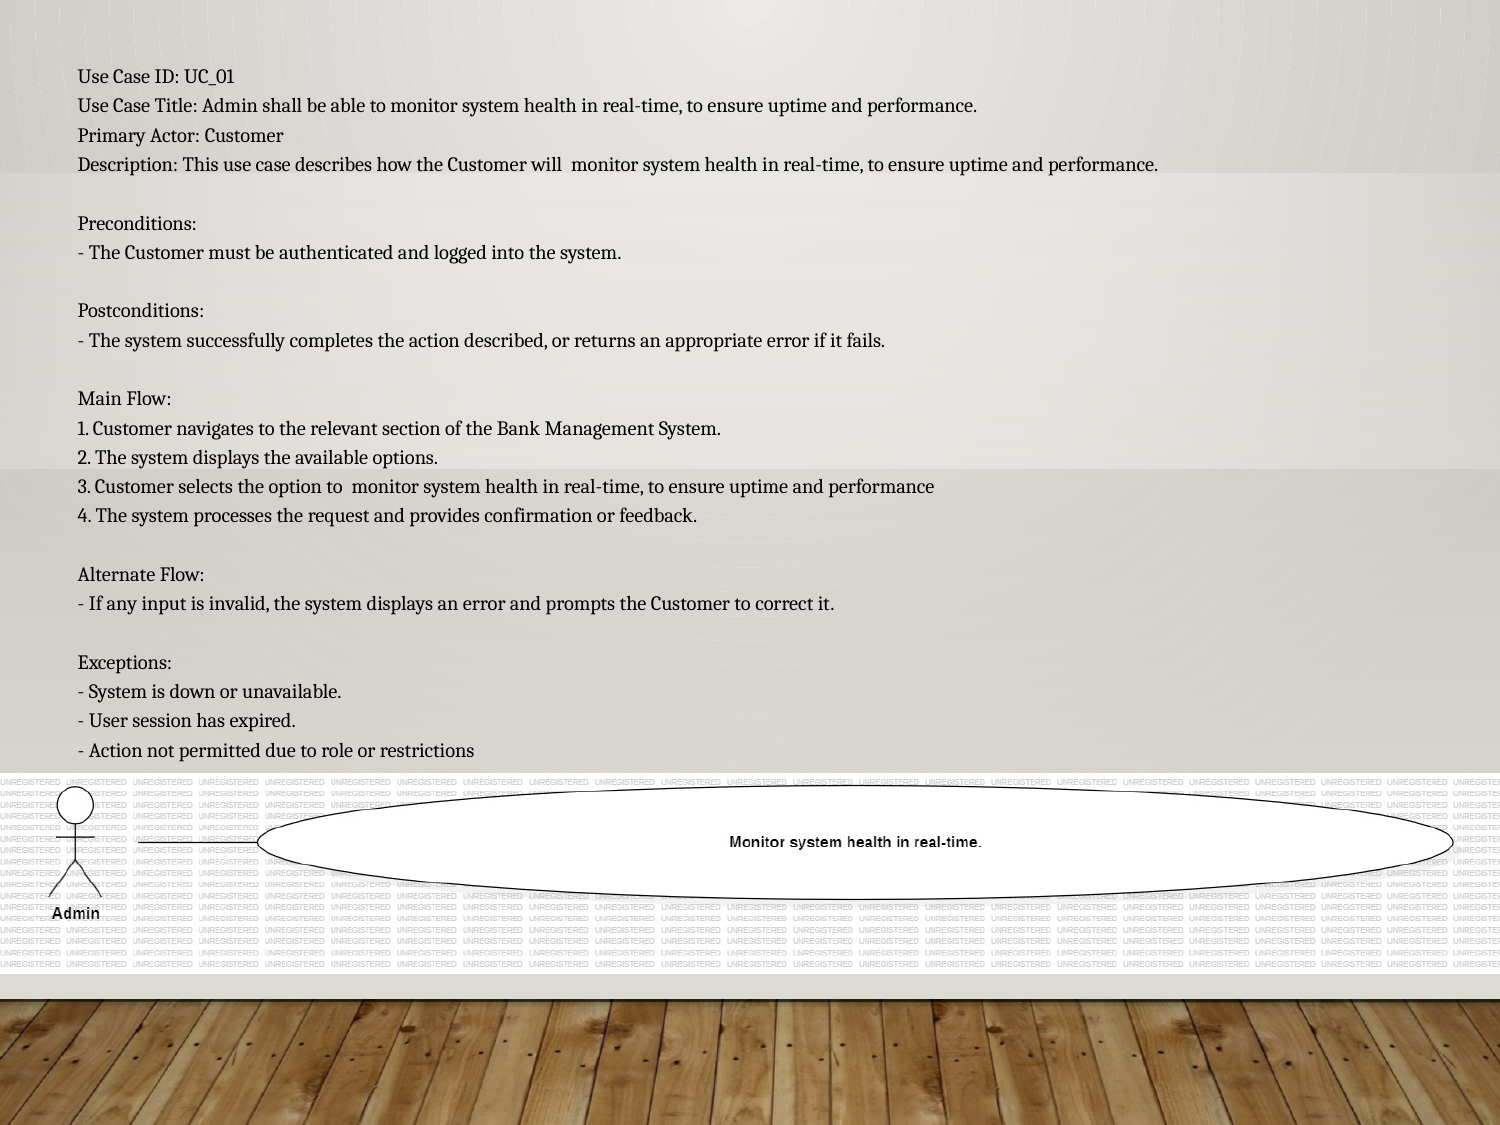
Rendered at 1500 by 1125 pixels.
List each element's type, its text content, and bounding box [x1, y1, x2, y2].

picture [0, 999, 1500, 1125]
picture [0, 772, 1500, 974]
list Use Case ID: UC_01 Use Case Title: Admin shall be able to monitor system health in real-time, to ensure uptime and performance. Primary Actor: Customer Description: This use case describes how the Customer will monitor system health in real-time, to ensure uptime and performance. Preconditions: - The Customer must be authenticated and logged into the system. Postconditions: - The system successfully completes the action described, or returns an appropriate error if it fails. Main Flow: 1. Customer navigates to the relevant section of the Bank Management System. 2. The system displays the available options. 3. Customer selects the option to monitor system health in real-time, to ensure uptime and performance 4. The system processes the request and provides confirmation or feedback. Alternate Flow: - If any input is invalid, the system displays an error and prompts the Customer to correct it. Exceptions: - System is down or unavailable. - User session has expired. - Action not permitted due to role or restrictions [62, 50, 1438, 172]
list Use Case ID: UC_01 Use Case Title: Admin shall be able to monitor system health in real-time, to ensure uptime and performance. Primary Actor: Customer Description: This use case describes how the Customer will monitor system health in real-time, to ensure uptime and performance. Preconditions: - The Customer must be authenticated and logged into the system. Postconditions: - The system successfully completes the action described, or returns an appropriate error if it fails. Main Flow: 1. Customer navigates to the relevant section of the Bank Management System. 2. The system displays the available options. 3. Customer selects the option to monitor system health in real-time, to ensure uptime and performance 4. The system processes the request and provides confirmation or feedback. Alternate Flow: - If any input is invalid, the system displays an error and prompts the Customer to correct it. Exceptions: - System is down or unavailable. - User session has expired. - Action not permitted due to role or restrictions [62, 469, 1438, 772]
picture [0, 172, 1500, 469]
